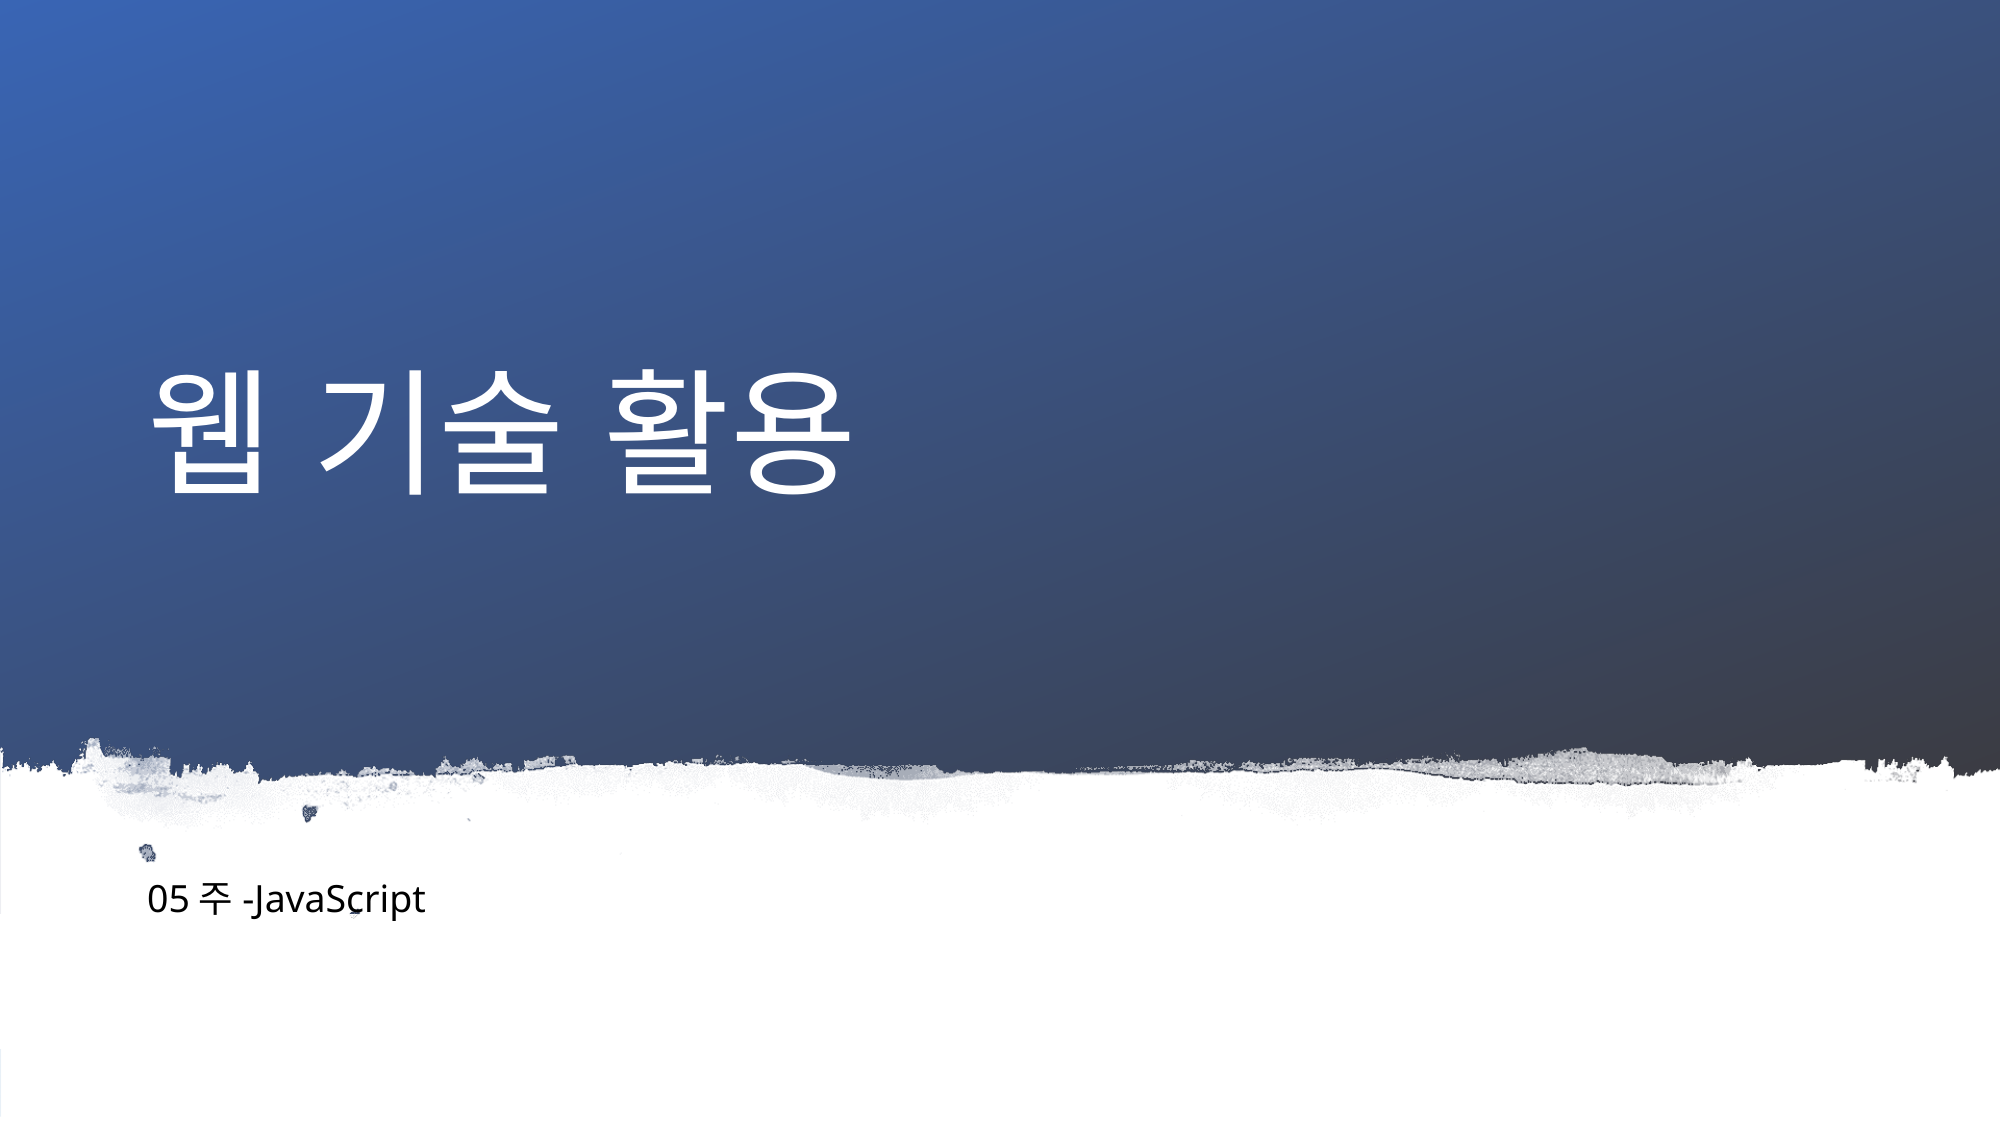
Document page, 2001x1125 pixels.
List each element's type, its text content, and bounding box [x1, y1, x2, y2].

text_box [0, 0, 2000, 624]
picture [0, 624, 2000, 1125]
title 웹 기술 활용 [131, 195, 1776, 624]
